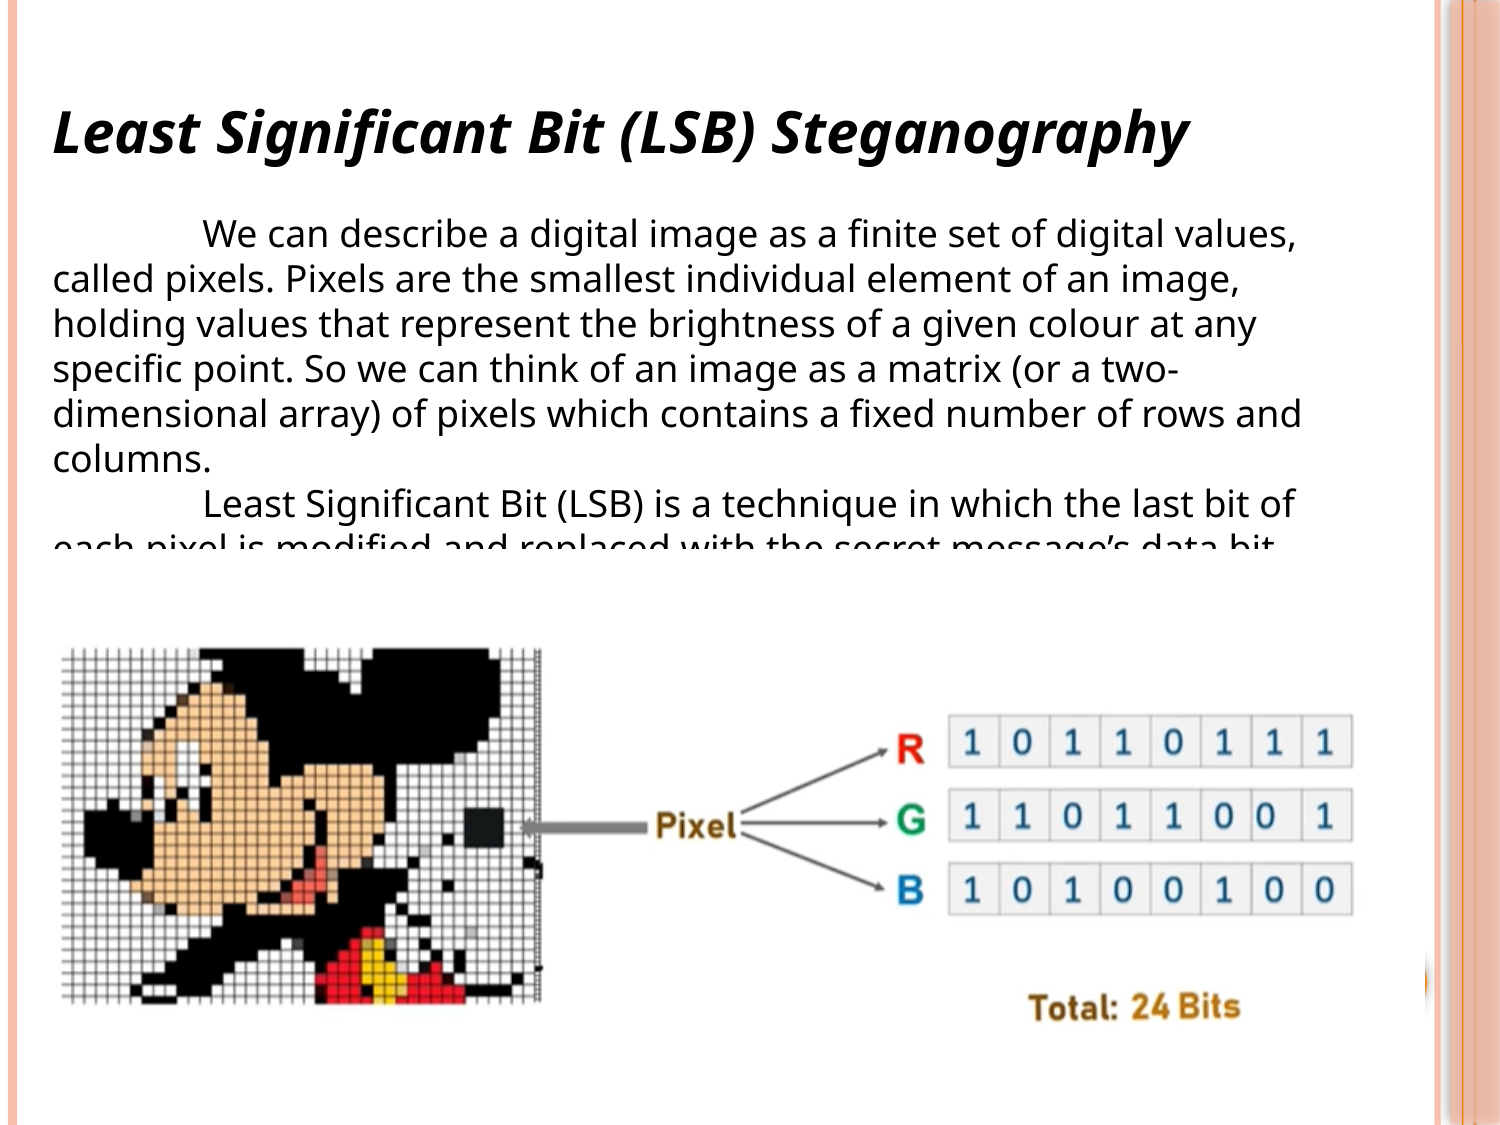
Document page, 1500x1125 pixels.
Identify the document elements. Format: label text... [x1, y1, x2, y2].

picture [24, 549, 1427, 1075]
text_box Least Significant Bit (LSB) Steganography We can describe a digital image as a finite set of digital values, called pixels. Pixels are the smallest individual element of an image, holding values that represent the brightness of a given colour at any specific point. So we can think of an image as a matrix (or a two-dimensional array) of pixels which contains a fixed number of rows and columns. Least Significant Bit (LSB) is a technique in which the last bit of each pixel is modified and replaced with the secret message’s data bit. [37, 87, 1363, 540]
